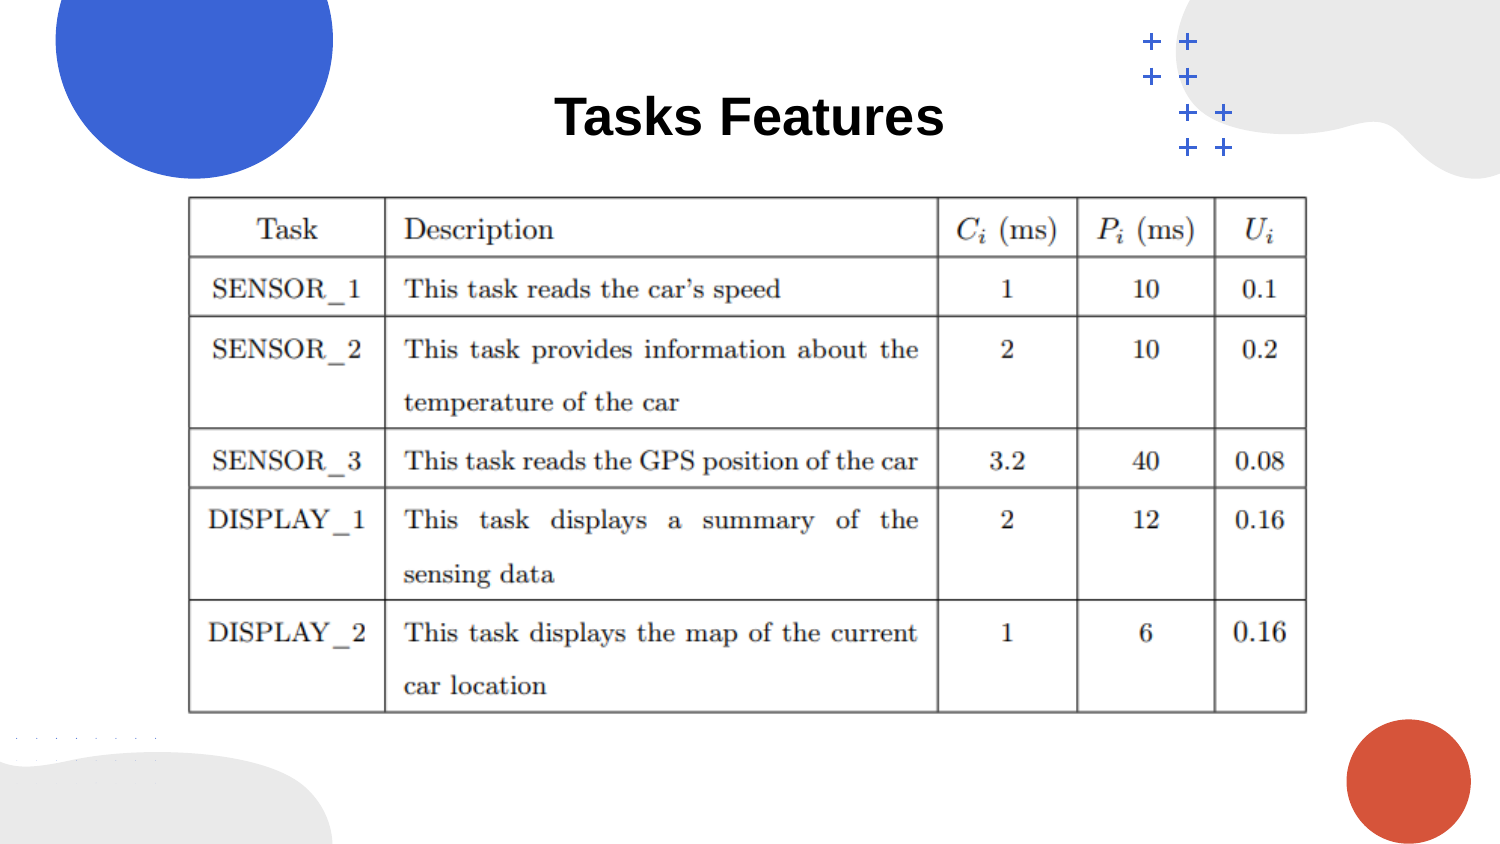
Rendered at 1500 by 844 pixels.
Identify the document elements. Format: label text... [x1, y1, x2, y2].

title Tasks Features [117, 66, 1383, 167]
picture [9, 180, 1363, 727]
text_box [1143, 32, 1233, 157]
